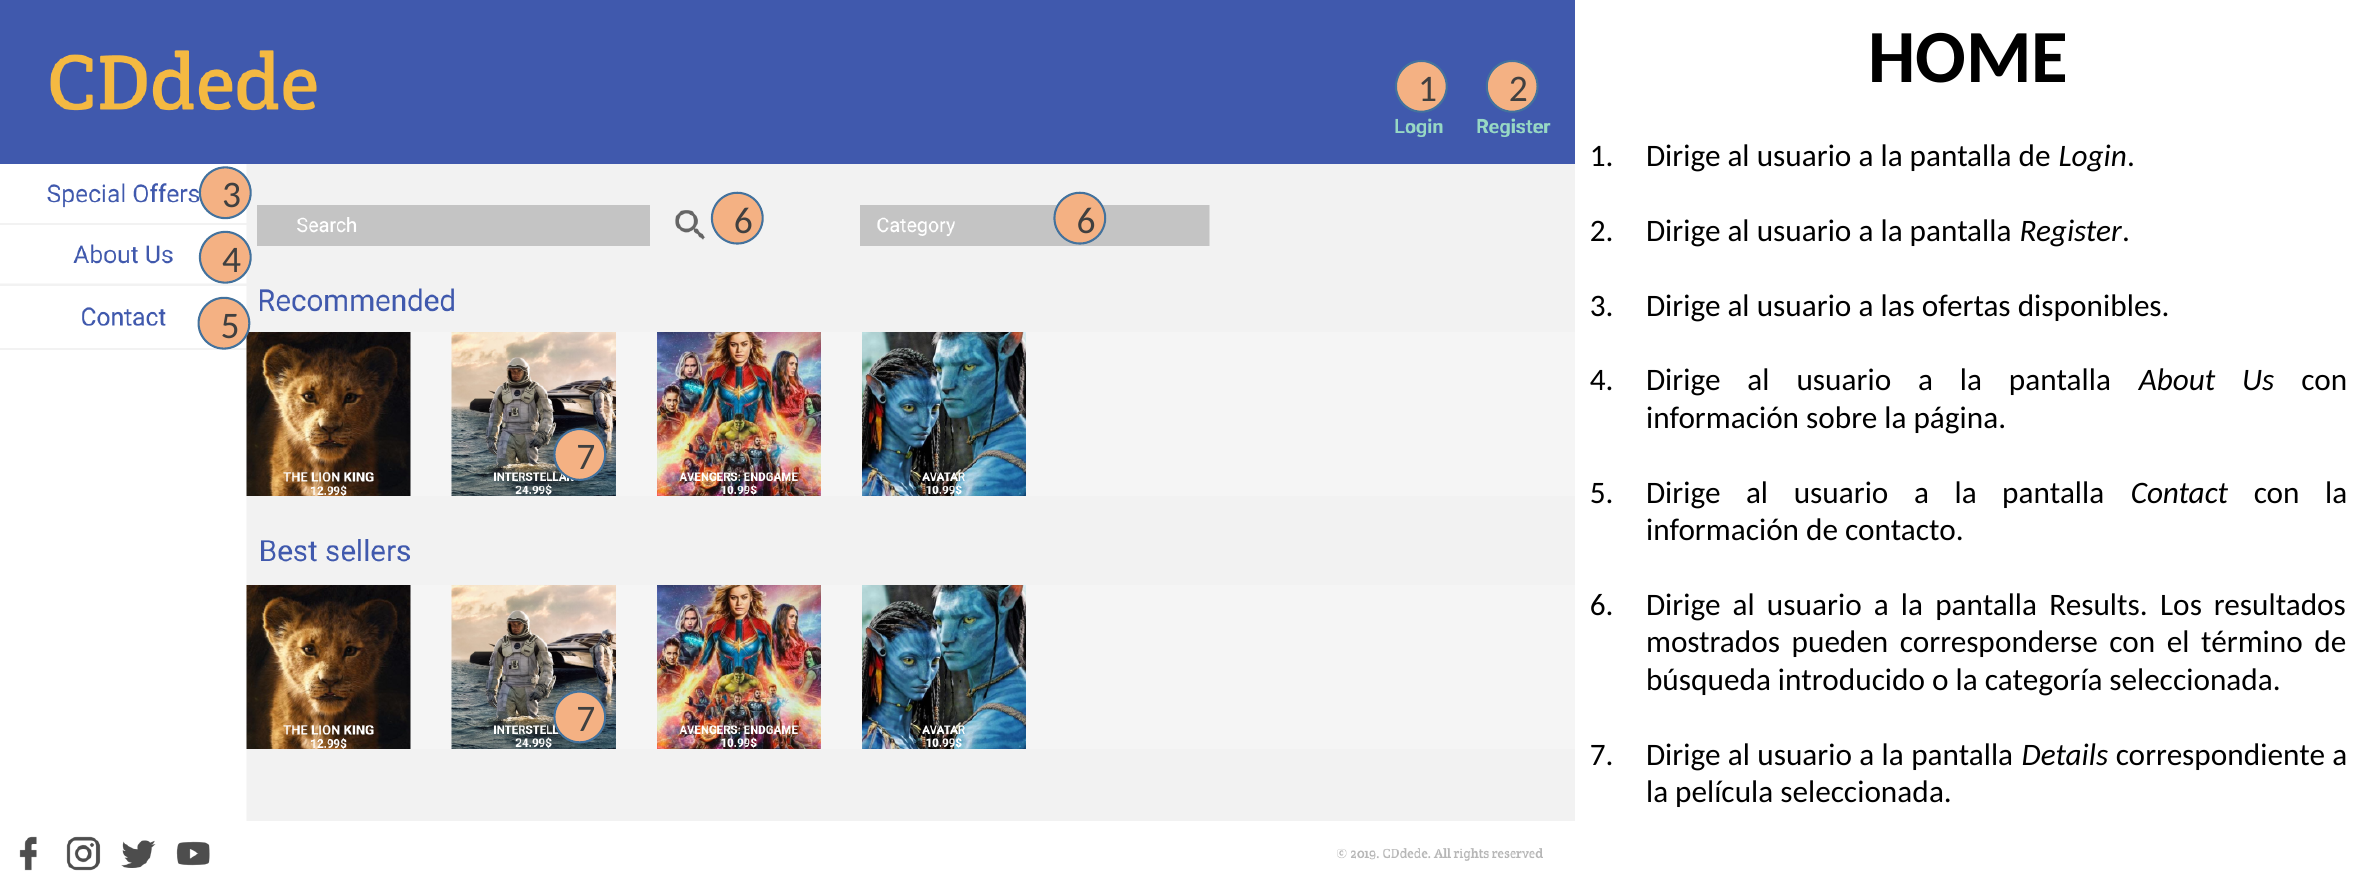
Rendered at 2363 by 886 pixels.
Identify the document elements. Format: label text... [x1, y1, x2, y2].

picture [0, 0, 1575, 886]
text_box HOME Dirige al usuario a la pantalla de Login. Dirige al usuario a la pantalla Register. Dirige al usuario a las ofertas disponibles. Dirige al usuario a la pantalla About Us con información sobre la página. Dirige al usuario a la pantalla Contact con la información de contacto. Dirige al usuario a la pantalla Results. Los resultados mostrados pueden corresponderse con el término de búsqueda introducido o la categoría seleccionada. Dirige al usuario a la pantalla Details correspondiente a la película seleccionada. [1575, 0, 2363, 862]
